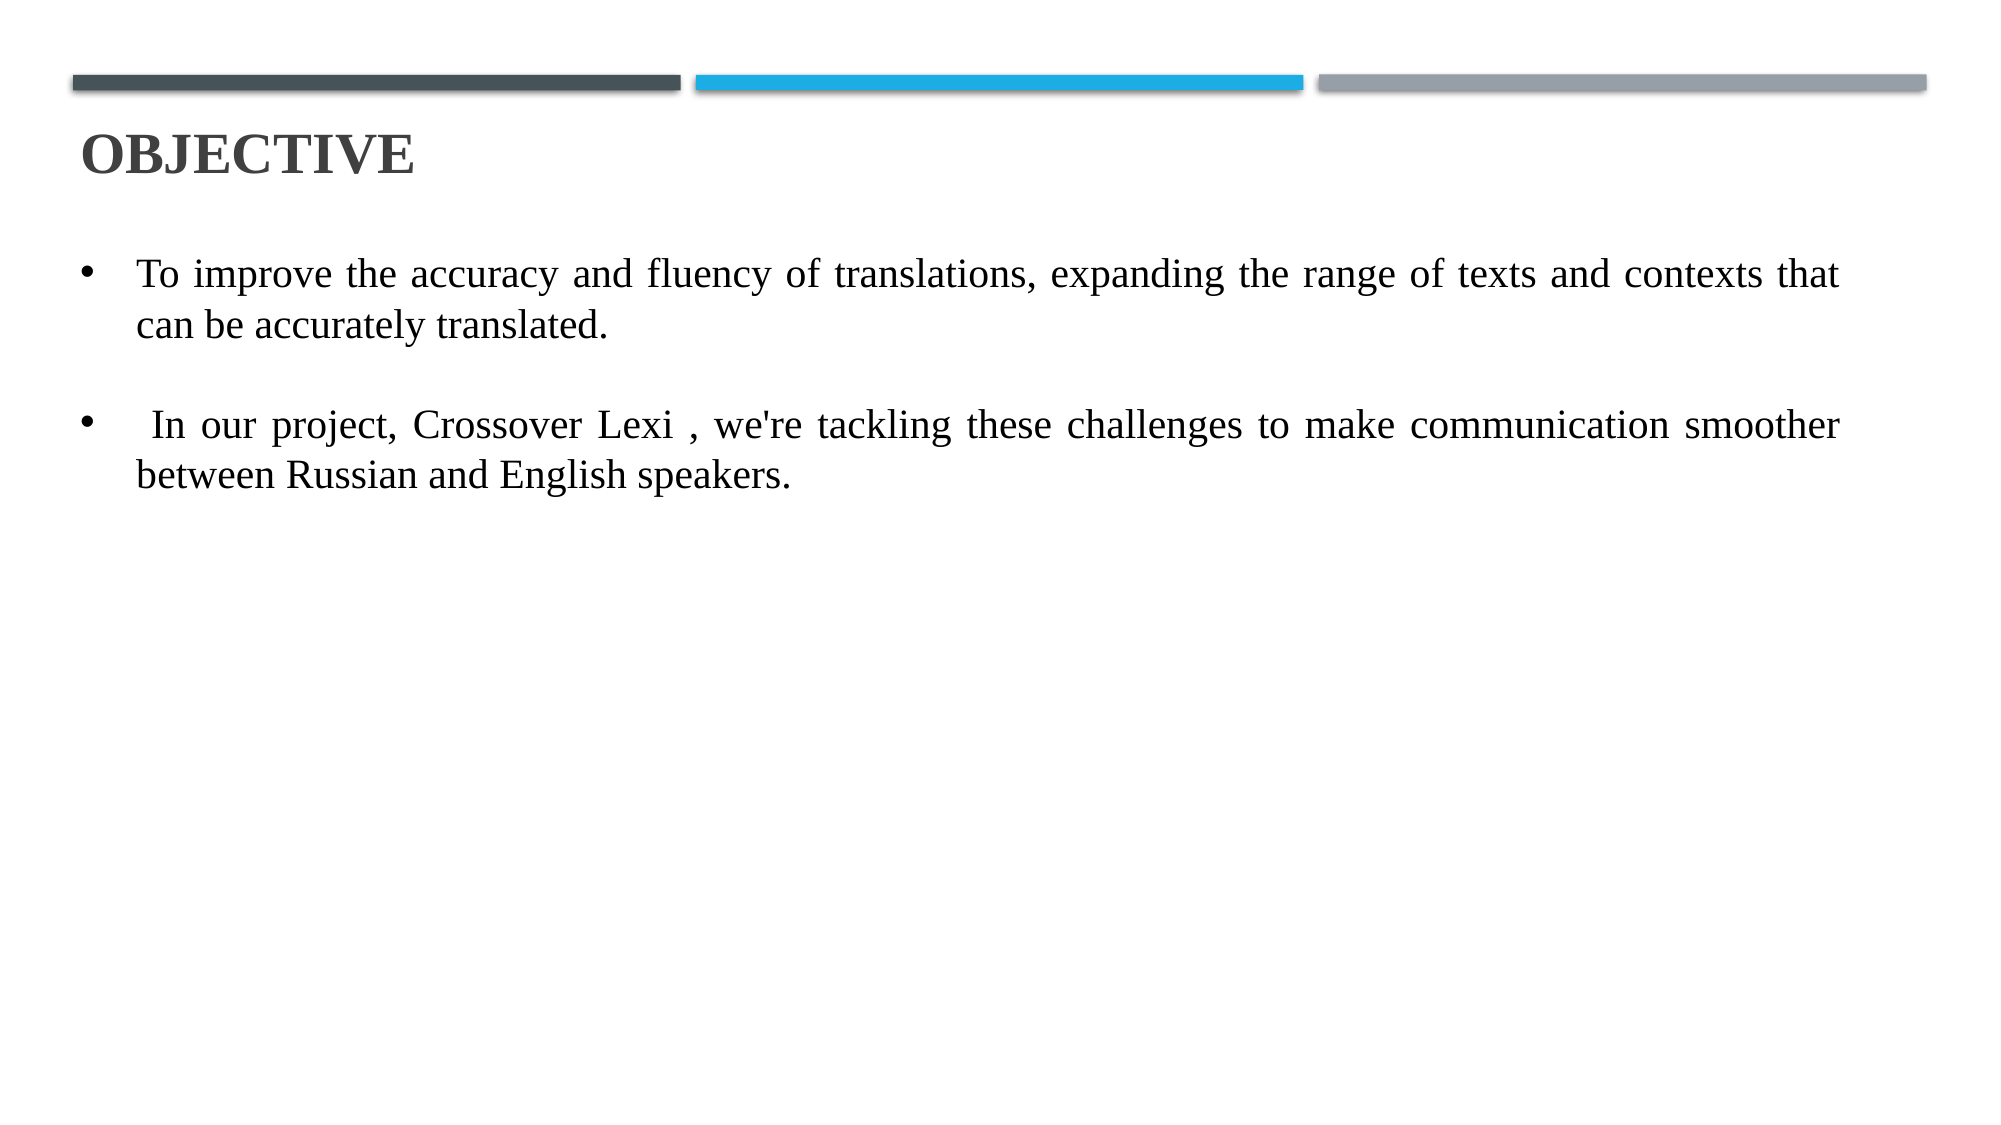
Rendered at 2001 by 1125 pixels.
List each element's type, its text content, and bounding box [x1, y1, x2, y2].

text_box To improve the accuracy and fluency of translations, expanding the range of texts and contexts that can be accurately translated. In our project, Crossover Lexi , we're tackling these challenges to make communication smoother between Russian and English speakers. [64, 168, 1857, 654]
title Objective [64, 0, 1875, 193]
